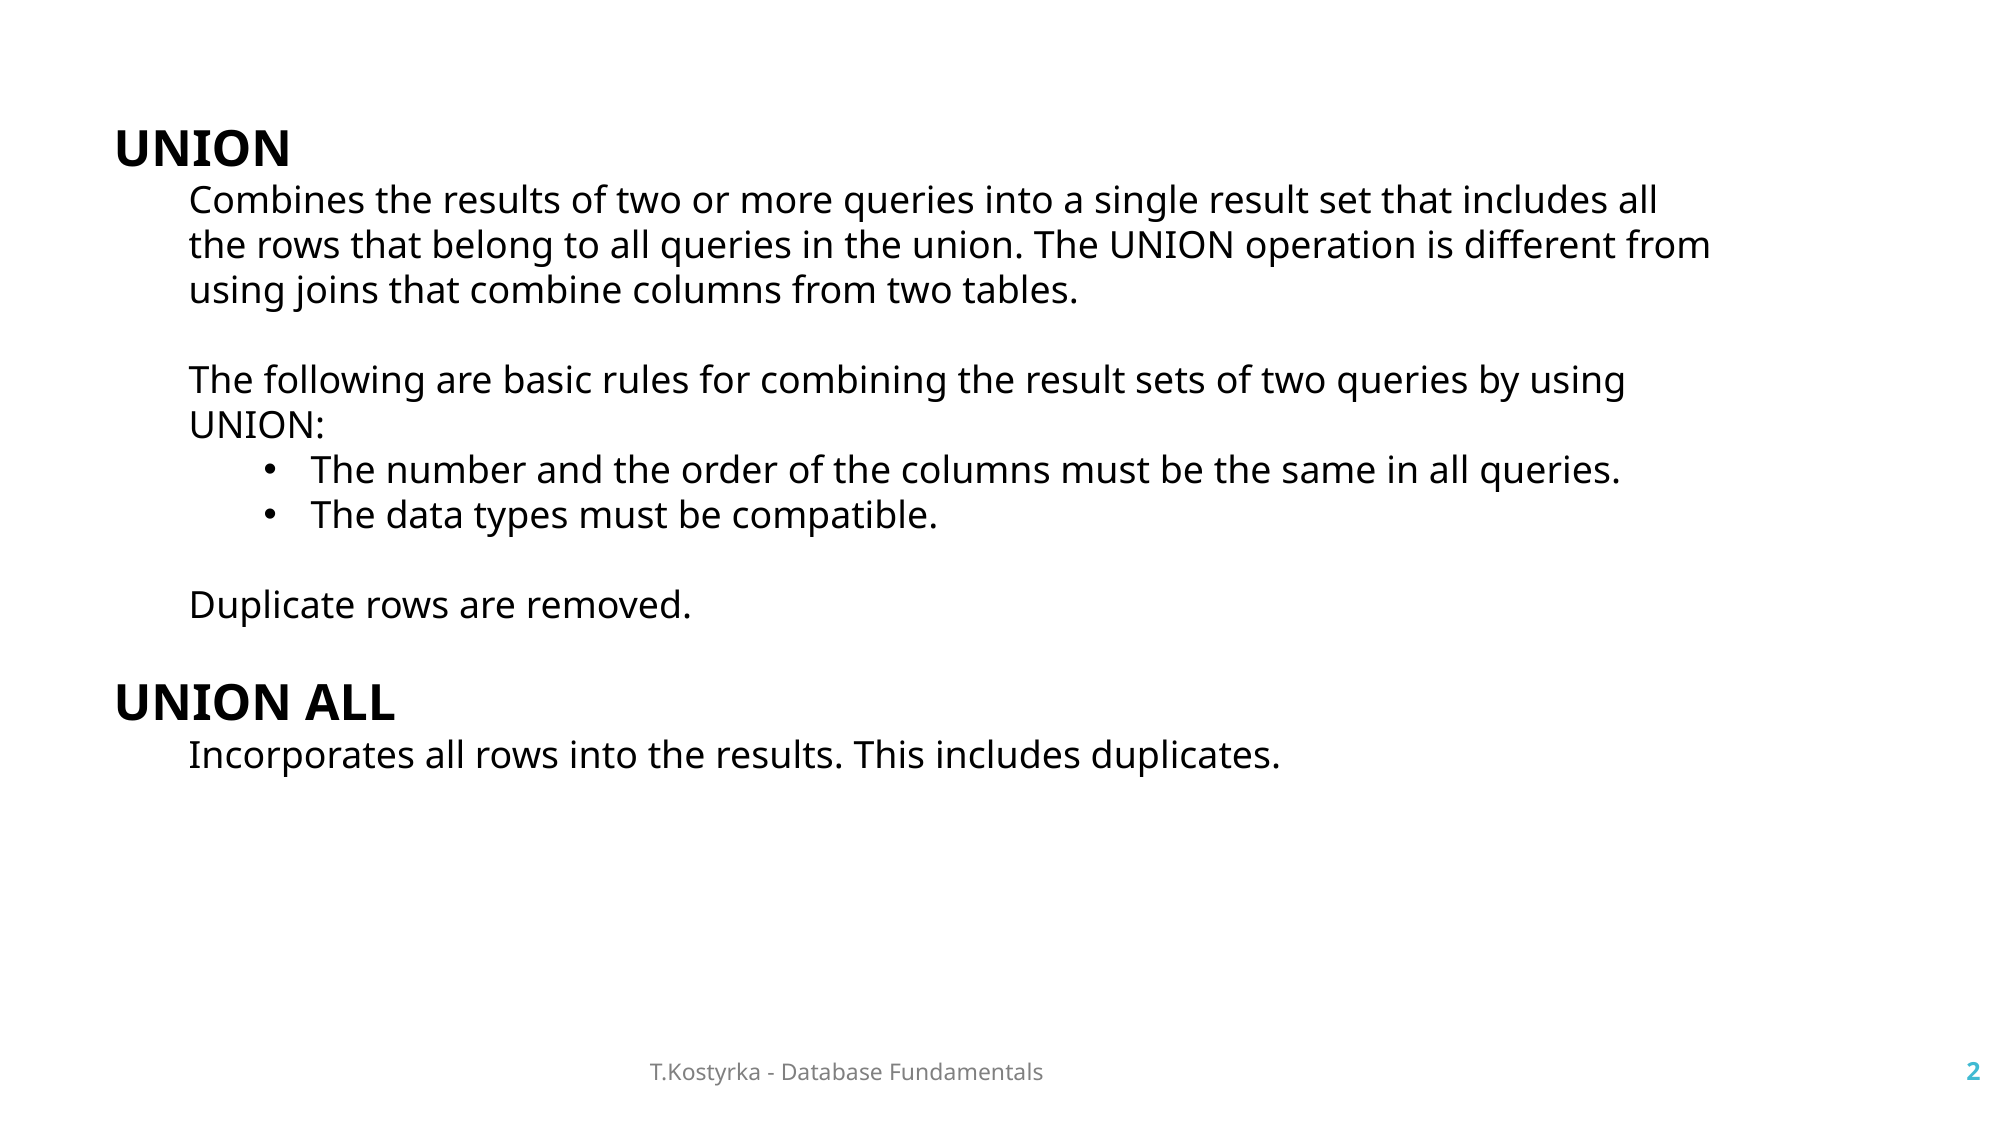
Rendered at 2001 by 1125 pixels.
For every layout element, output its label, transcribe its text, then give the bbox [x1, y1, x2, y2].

text_box UNION Combines the results of two or more queries into a single result set that includes all the rows that belong to all queries in the union. The UNION operation is different from using joins that combine columns from two tables. The following are basic rules for combining the result sets of two queries by using UNION: The number and the order of the columns must be the same in all queries. The data types must be compatible. Duplicate rows are removed. [99, 108, 1738, 663]
text_box UNION ALL Incorporates all rows into the results. This includes duplicates. [99, 663, 1738, 784]
slide_number 2 [1744, 1042, 1996, 1103]
footer T.Kostyrka - Database Fundamentals [634, 1042, 1605, 1103]
